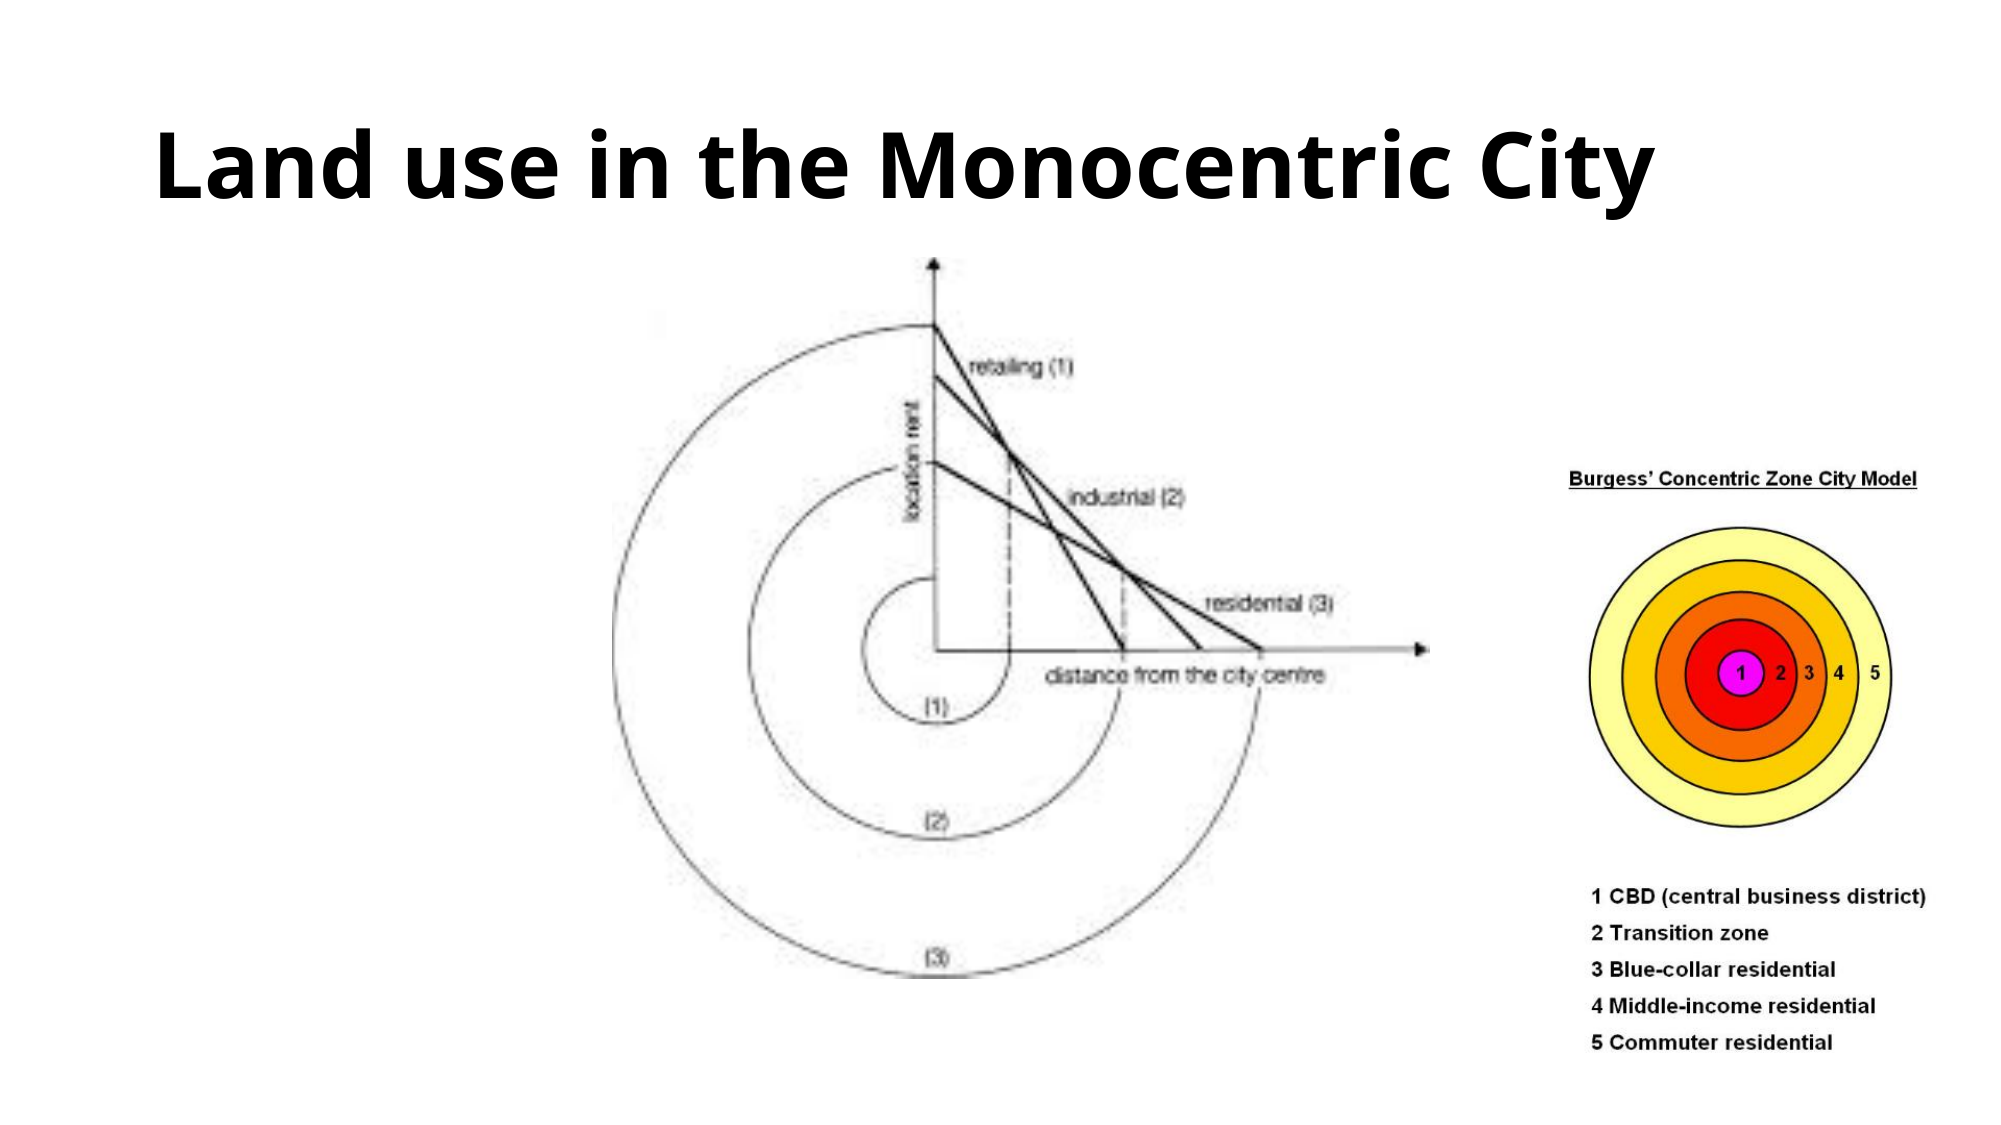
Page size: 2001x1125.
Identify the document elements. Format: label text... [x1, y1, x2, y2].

title Land use in the Monocentric City [137, 59, 1863, 278]
picture [1517, 435, 1982, 1081]
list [612, 257, 1430, 979]
